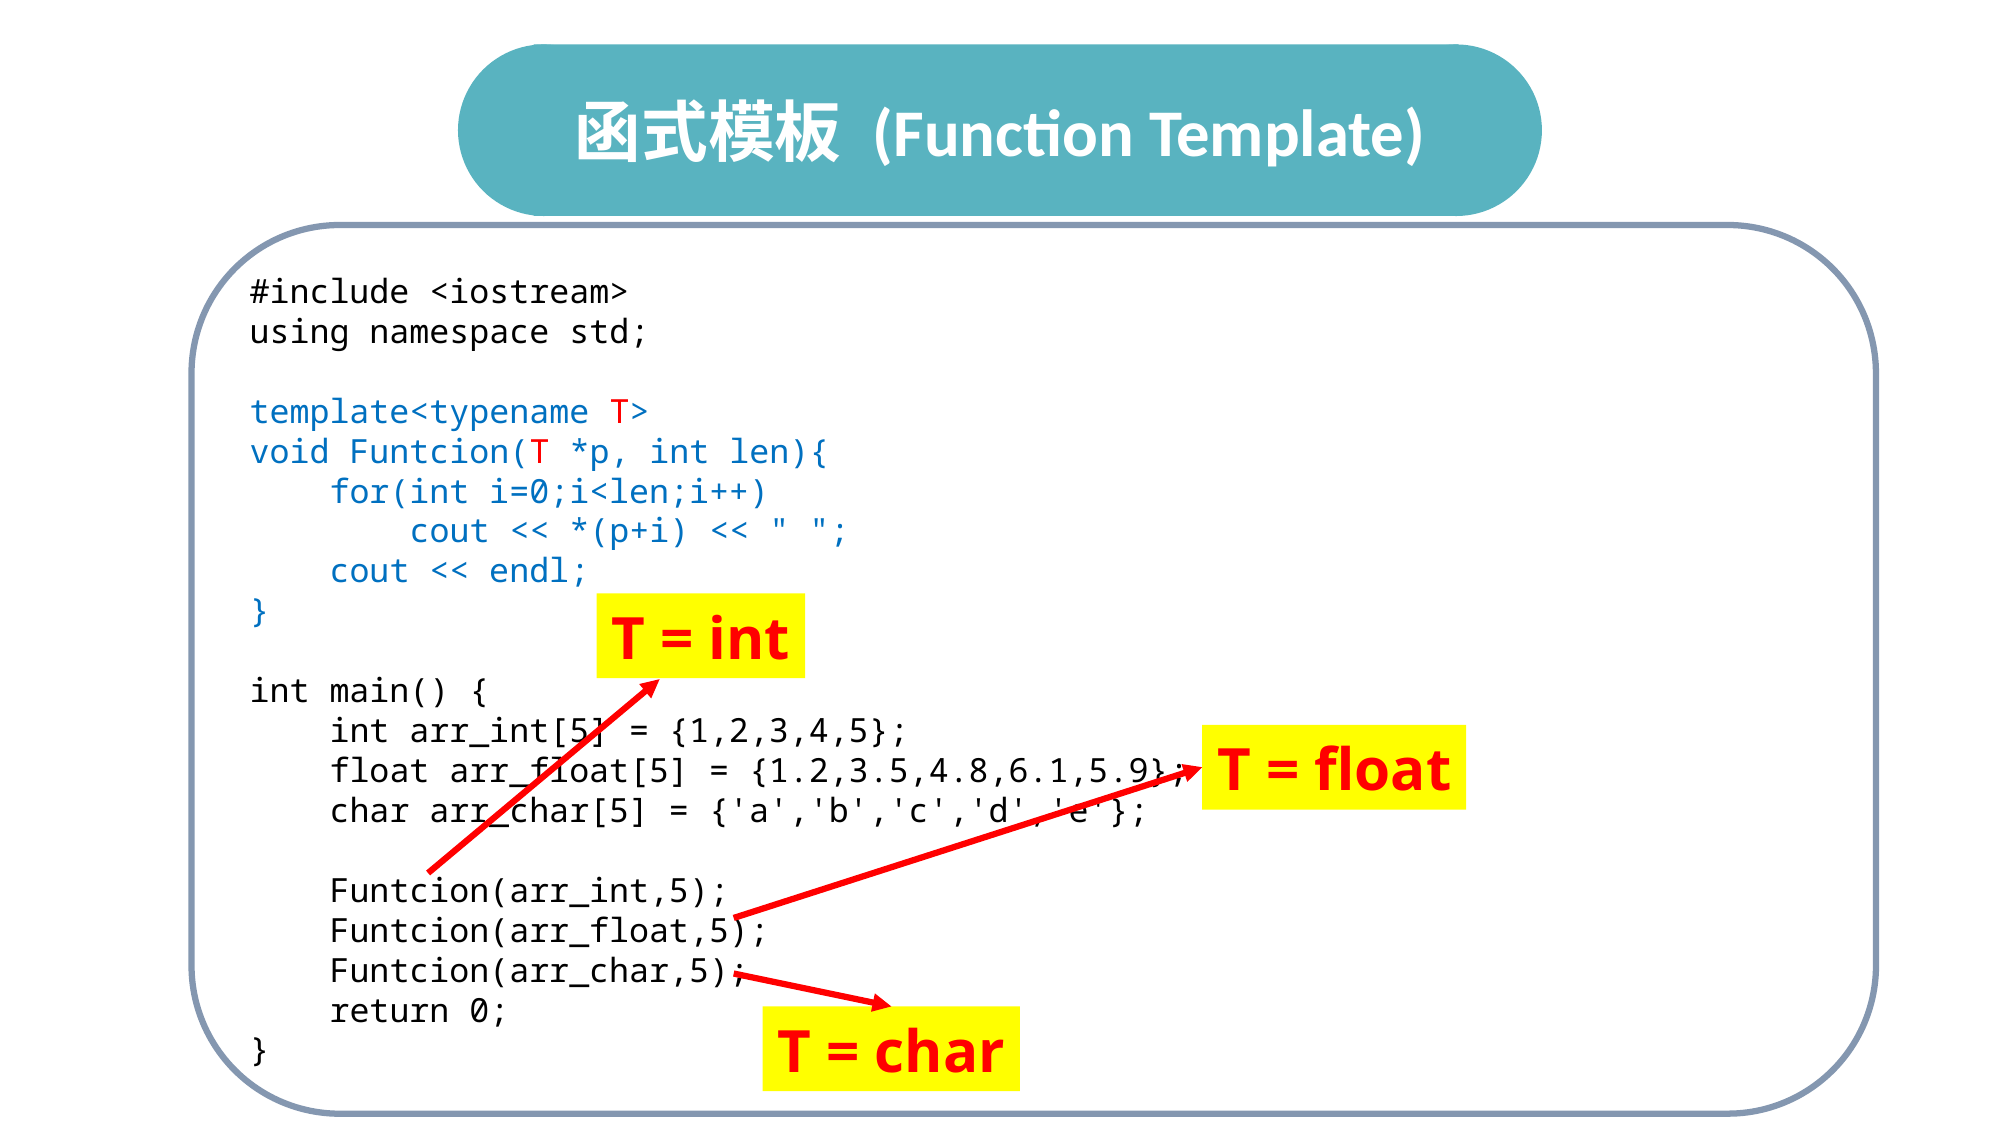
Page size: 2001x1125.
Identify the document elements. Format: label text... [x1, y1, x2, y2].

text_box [733, 973, 892, 1007]
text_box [733, 767, 1200, 918]
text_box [428, 679, 660, 874]
text_box #include <iostream> using namespace std; template<typename T> void Funtcion(T *p, int len){ for(int i=0;i<len;i++) cout << *(p+i) << " "; cout << endl; } int main() { int arr_int[5] = {1,2,3,4,5}; float arr_float[5] = {1.2,3.5,4.8,6.1,5.9}; char arr_char[5] = {'a','b','c','d','e'}; Funtcion(arr_int,5); Funtcion(arr_float,5); Funtcion(arr_char,5); return 0; } [190, 223, 1878, 1115]
text_box T = char [762, 1006, 1020, 1092]
text_box T = int [596, 593, 806, 679]
title 函式模板 (Function Template) [137, 44, 1863, 217]
text_box T = float [1202, 724, 1467, 810]
